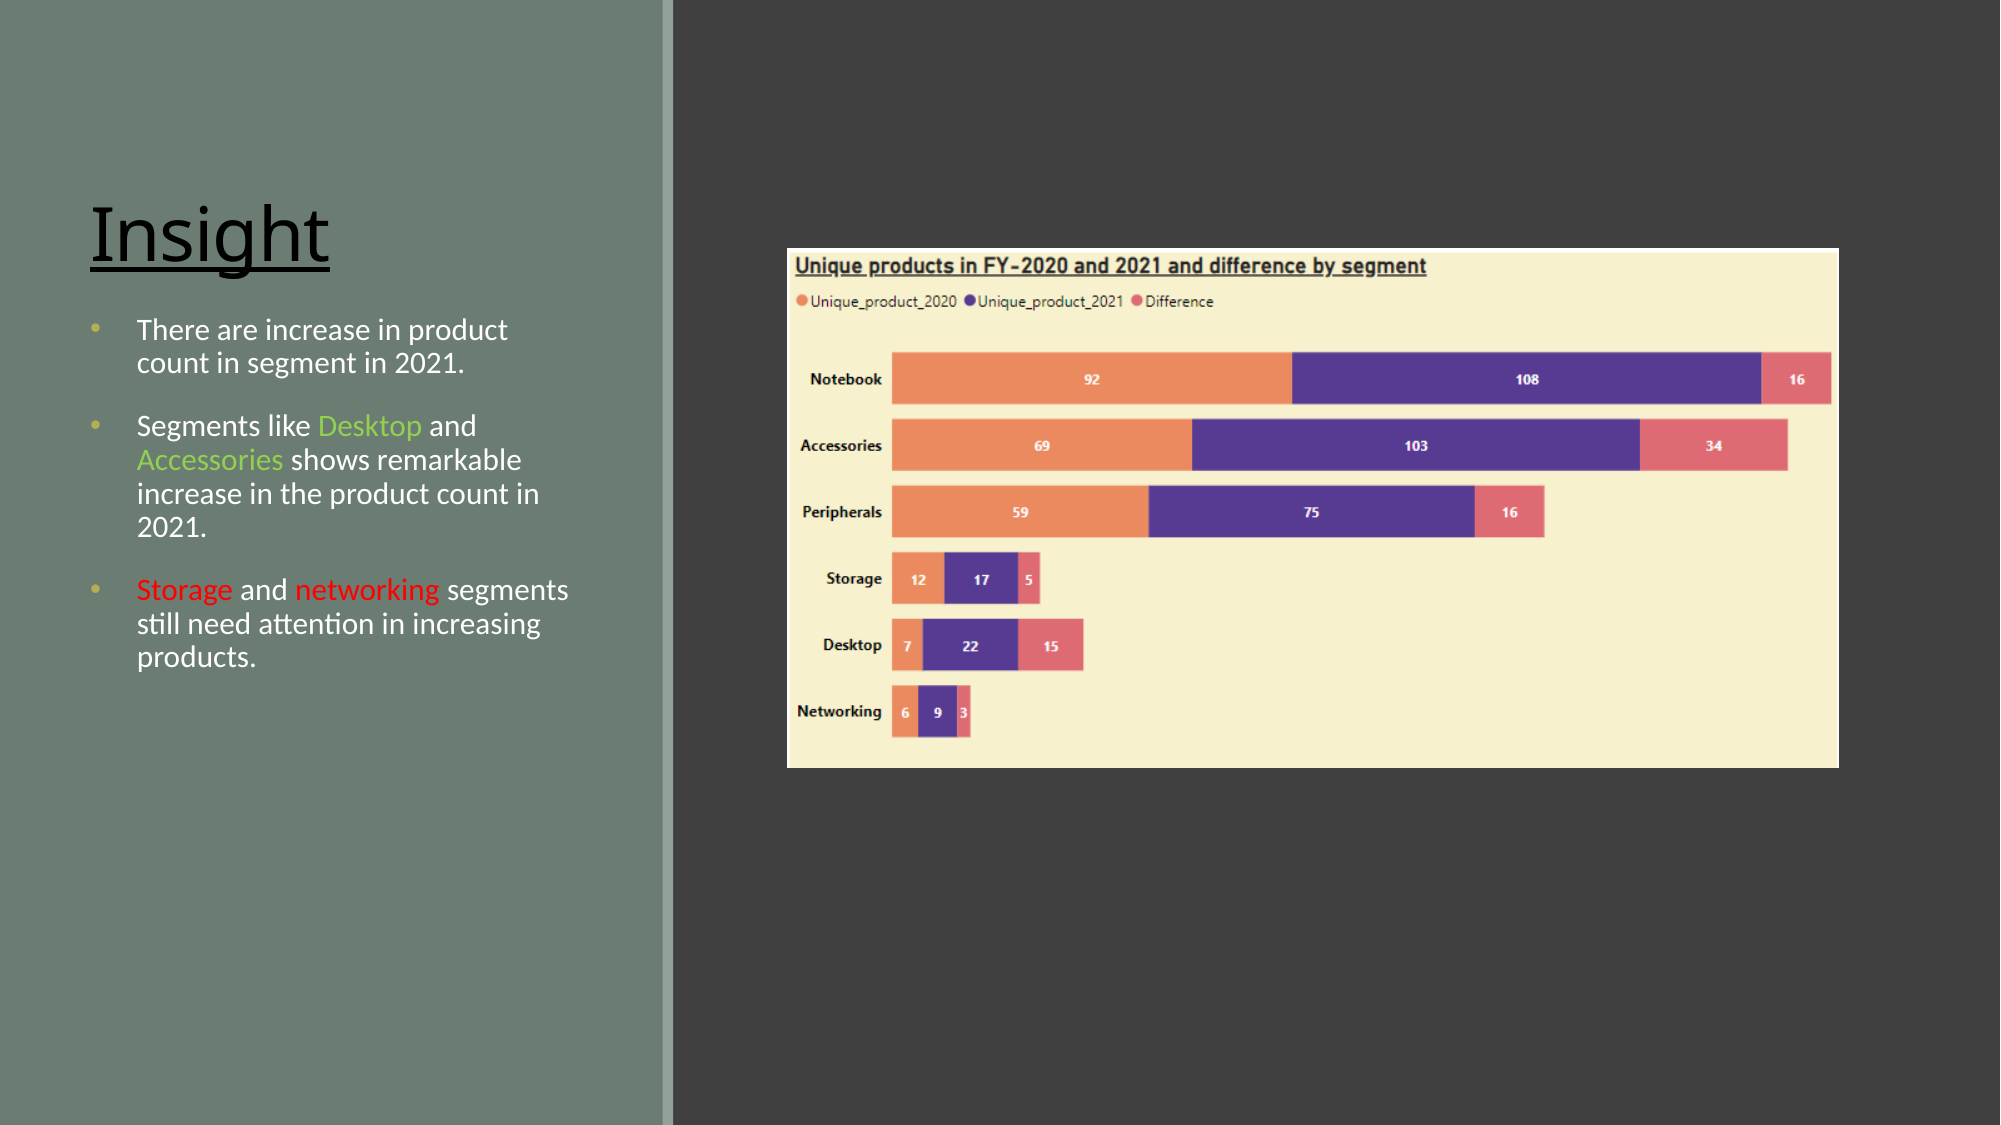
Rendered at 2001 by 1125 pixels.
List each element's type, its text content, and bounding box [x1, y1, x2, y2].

picture [786, 248, 1840, 768]
title Insight [75, 97, 600, 284]
list There are increase in product count in segment in 2021. Segments like Desktop and Accessories shows remarkable increase in the product count in 2021. Storage and networking segments still need attention in increasing products. [75, 305, 600, 1035]
